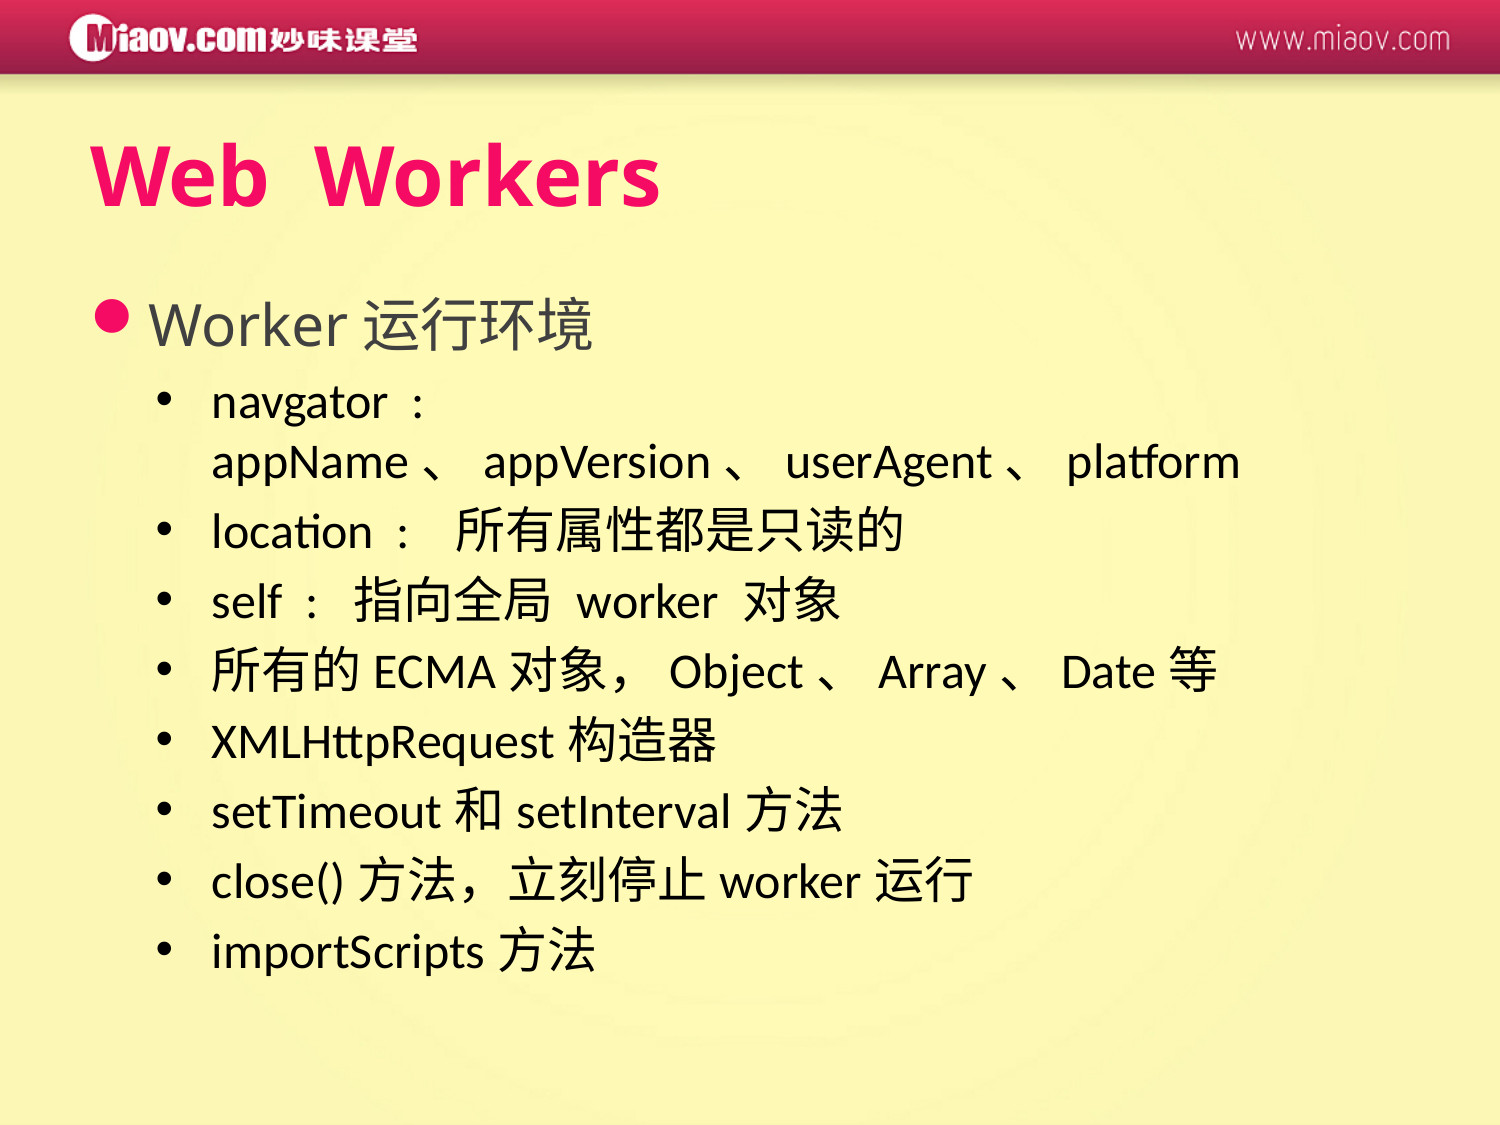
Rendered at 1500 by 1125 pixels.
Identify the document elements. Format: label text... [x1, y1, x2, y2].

list Worker运行环境 navgator : appName、appVersion、userAgent、platform location : 所有属性都是只读的 self : 指向全局 worker 对象 所有的ECMA对象，Object、Array、Date等 XMLHttpRequest构造器 setTimeout和setInterval方法 close()方法，立刻停止worker运行 importScripts方法 [74, 280, 1426, 1024]
title Web Workers [74, 79, 1426, 268]
picture [0, 0, 1500, 1125]
